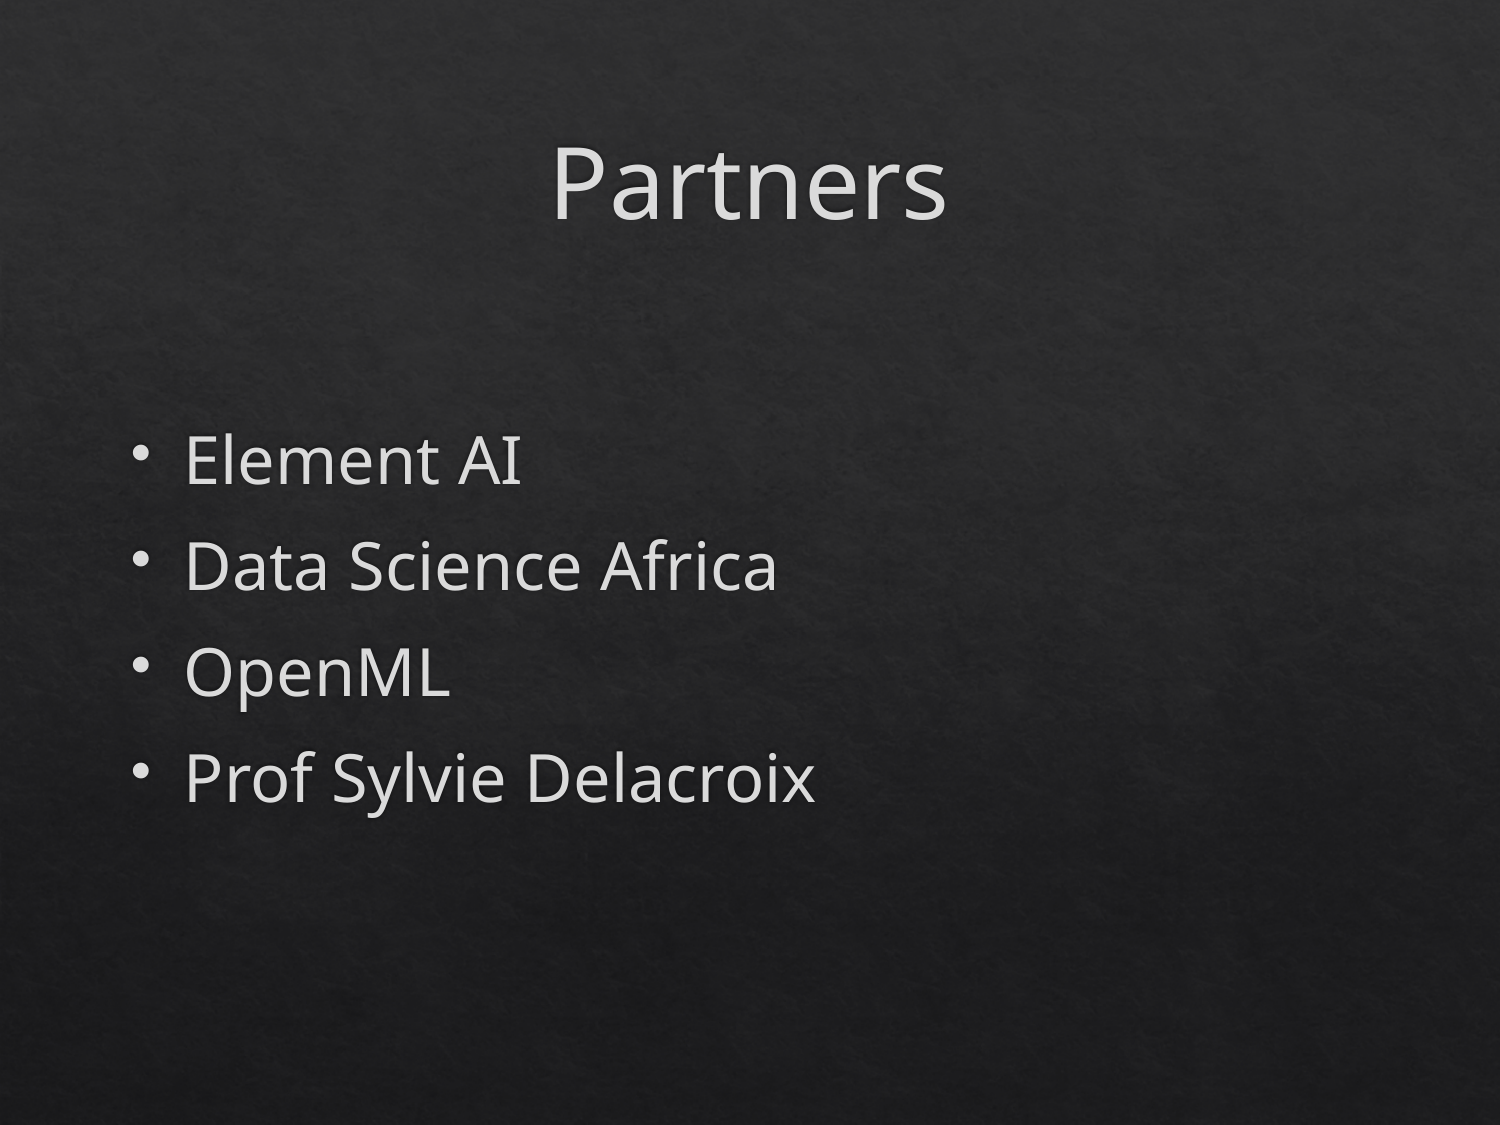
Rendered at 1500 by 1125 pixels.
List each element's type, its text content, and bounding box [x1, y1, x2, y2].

list Element AI Data Science Africa OpenML Prof Sylvie Delacroix [112, 284, 1387, 950]
title Partners [112, 99, 1387, 260]
